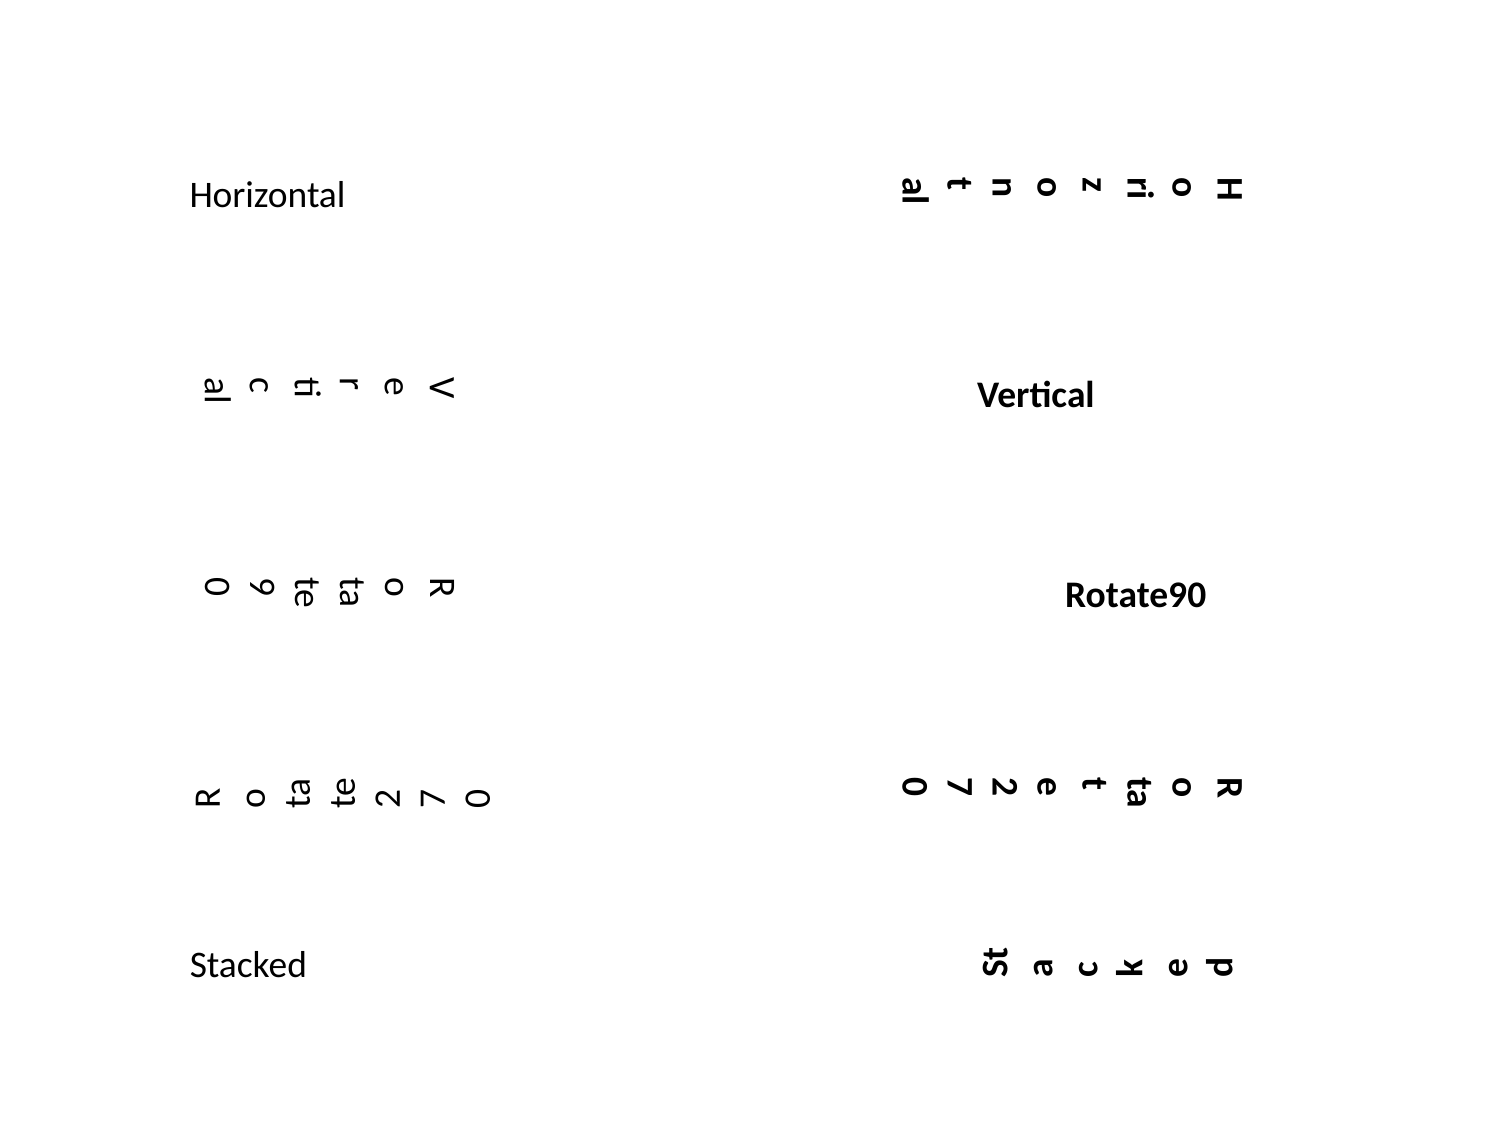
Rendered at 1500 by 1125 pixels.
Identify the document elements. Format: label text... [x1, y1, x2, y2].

text_box Rotate270 [174, 762, 387, 823]
text_box Stacked [962, 932, 1175, 993]
text_box Horizontal [174, 162, 475, 223]
text_box Vertical [962, 362, 1425, 423]
text_box Rotate90 [1050, 562, 1263, 623]
text_box Vertical [308, 362, 475, 423]
text_box Stacked [174, 932, 583, 992]
text_box Rotate270 [1050, 762, 1263, 823]
text_box Horizontal [1050, 162, 1263, 223]
text_box Rotate90 [262, 562, 475, 623]
